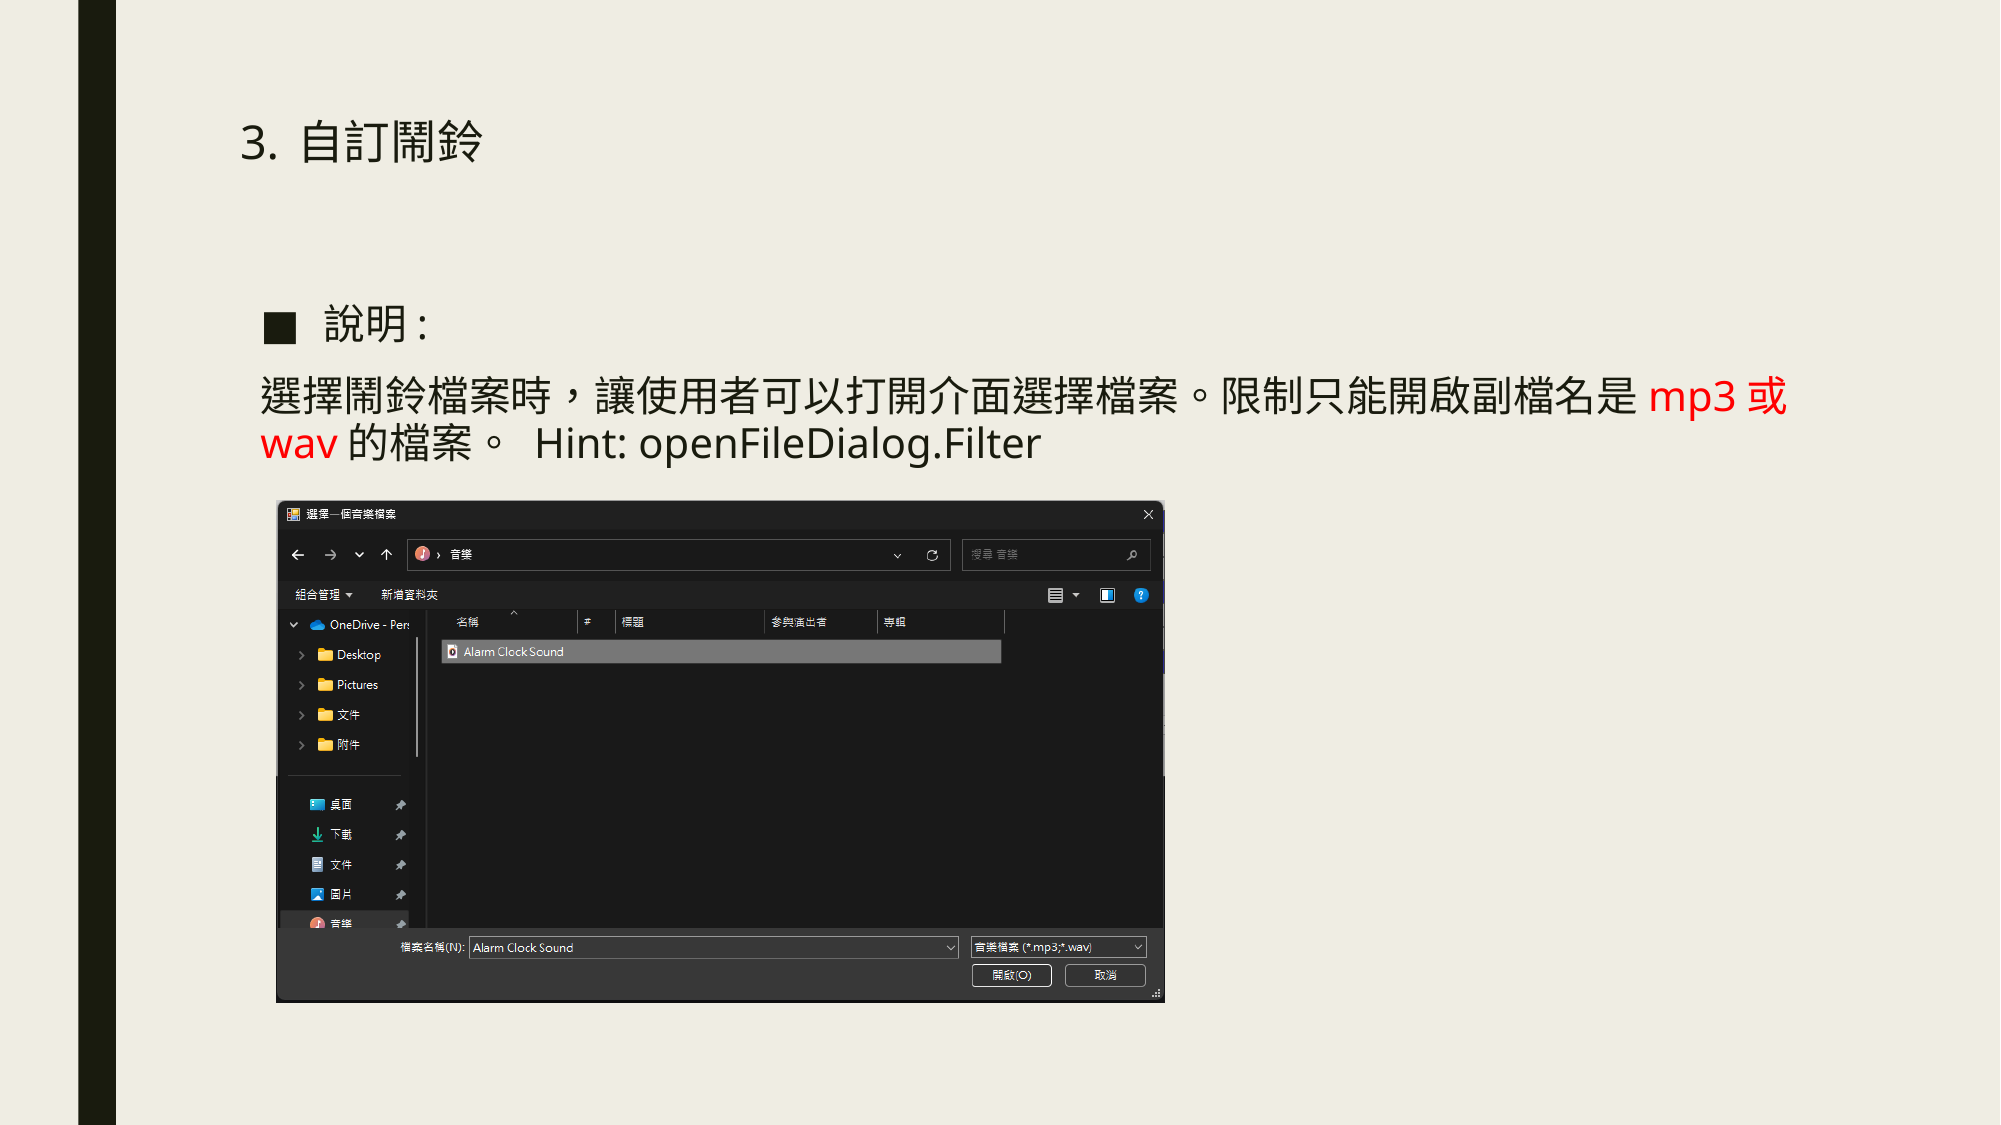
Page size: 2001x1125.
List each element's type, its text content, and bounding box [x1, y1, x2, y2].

title 3. 自訂鬧鈴 [225, 112, 1800, 234]
list 說明: 選擇鬧鈴檔案時，讓使用者可以打開介面選擇檔案。限制只能開啟副檔名是mp3或wav的檔案。 Hint: openFileDialog.Filter [245, 294, 1821, 882]
picture [276, 500, 1165, 1003]
